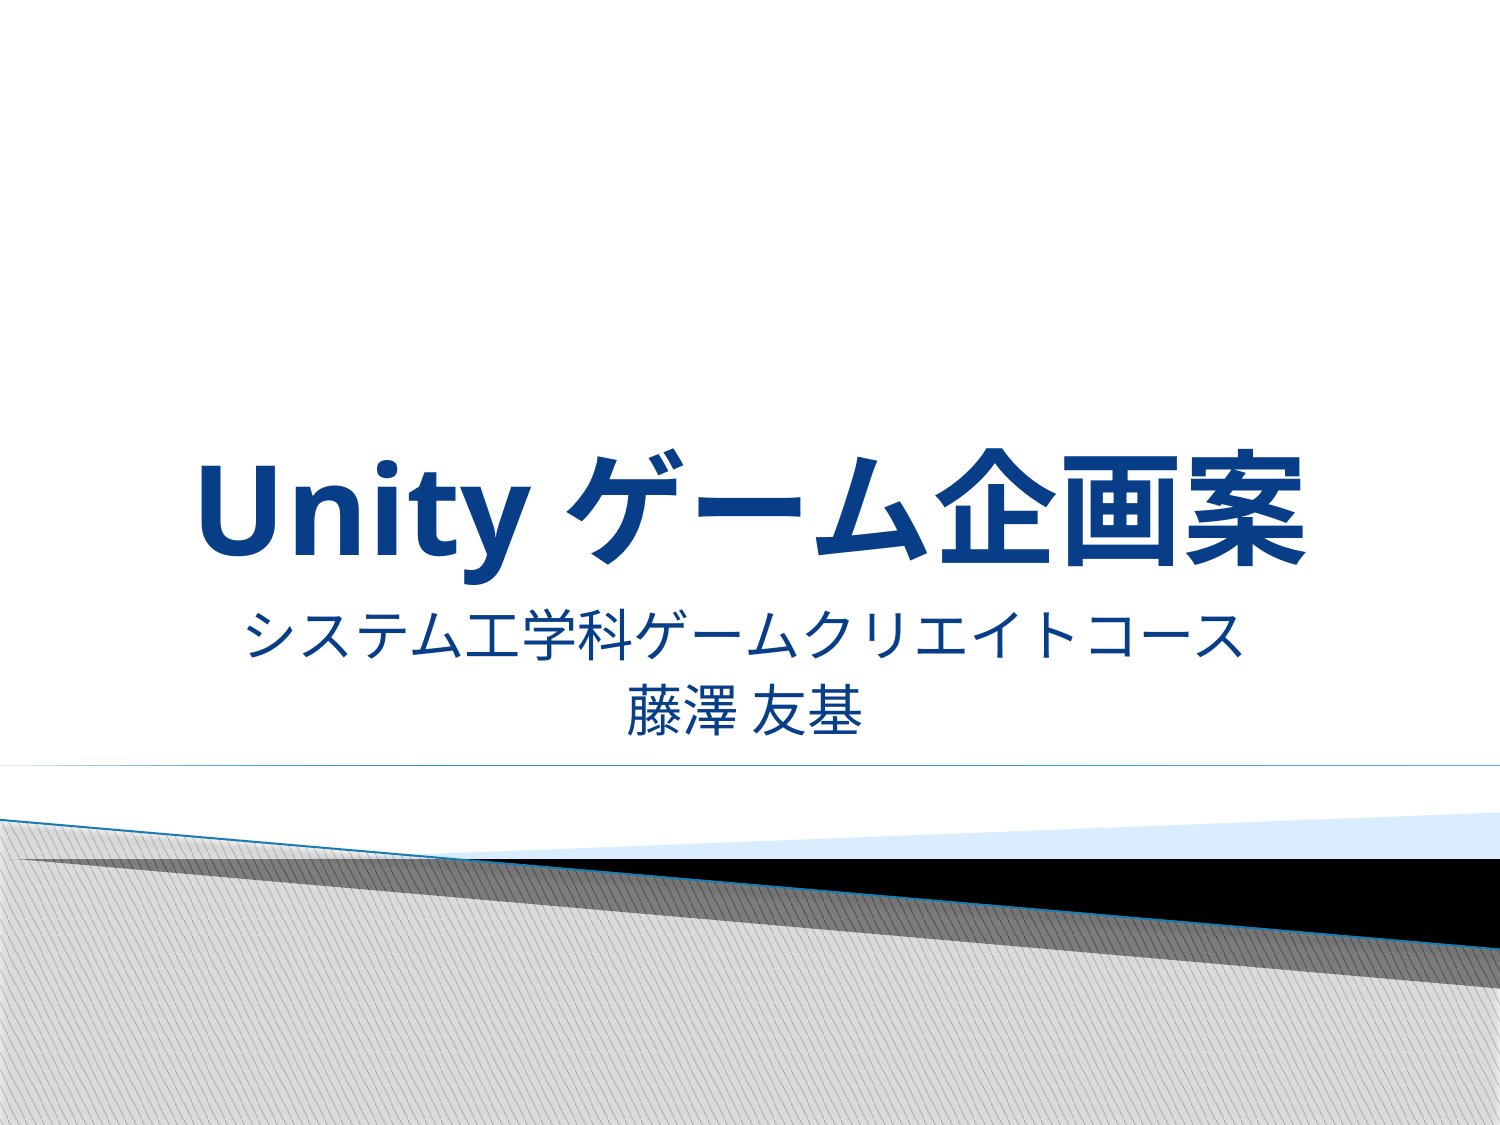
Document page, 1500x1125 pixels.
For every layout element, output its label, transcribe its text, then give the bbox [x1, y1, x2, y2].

subtitle システム工学科ゲームクリエイトコース 藤澤 友基 [112, 592, 1388, 790]
title Unityゲーム企画案 [112, 287, 1388, 588]
picture [5, 859, 1500, 989]
